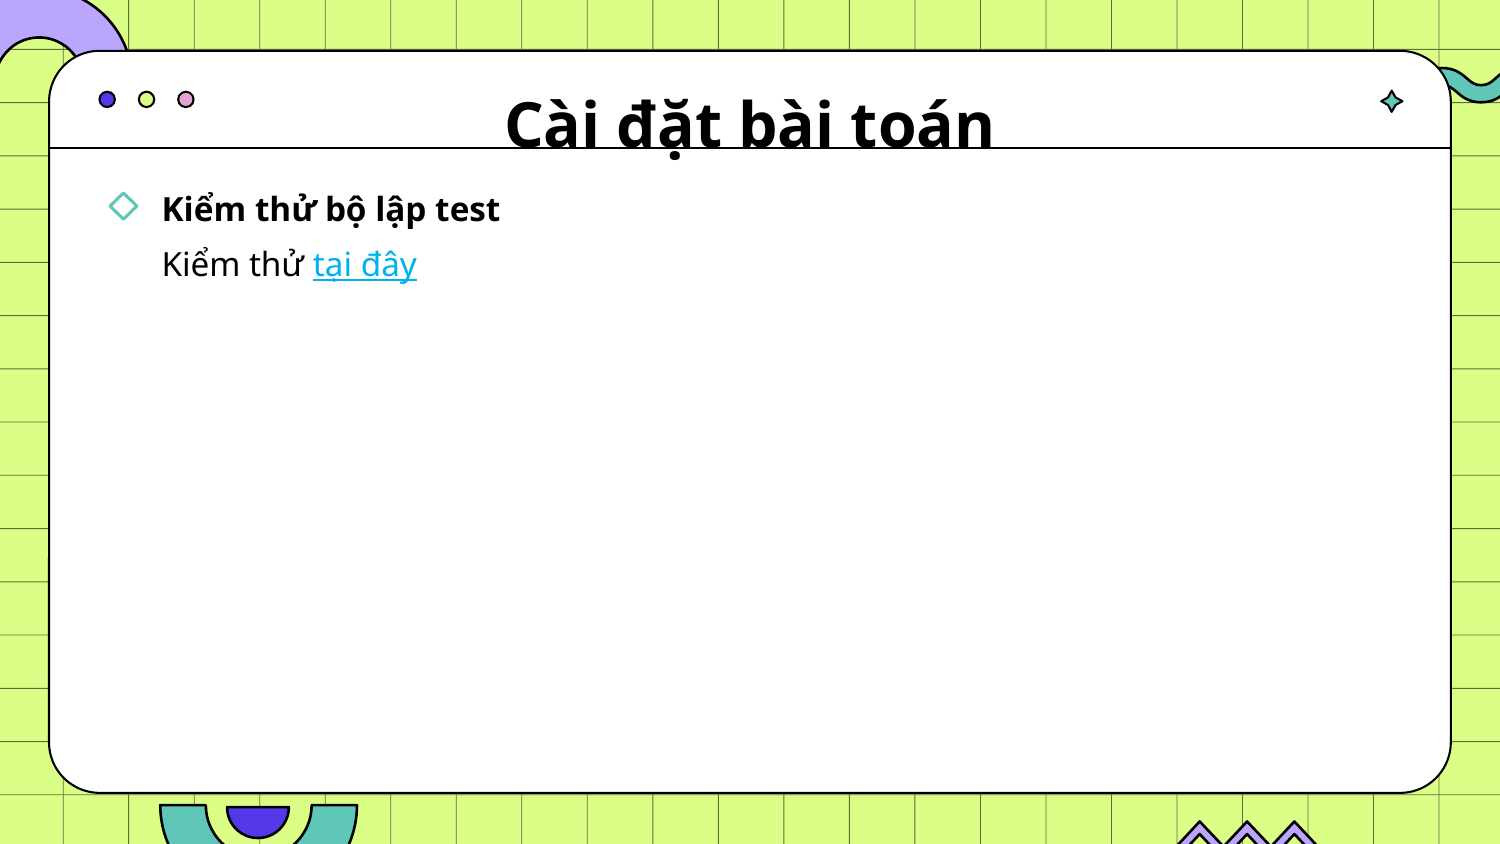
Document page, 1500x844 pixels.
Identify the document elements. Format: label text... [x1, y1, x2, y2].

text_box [160, 805, 357, 844]
text_box [98, 90, 116, 109]
text_box [1273, 821, 1316, 844]
text_box [108, 191, 139, 221]
text_box [177, 90, 195, 109]
text_box Kiểm thử bộ lập test Kiểm thử tại đây [146, 184, 824, 546]
text_box [1225, 821, 1269, 844]
title Cài đặt bài toán [118, 96, 1382, 157]
text_box [1178, 821, 1222, 844]
text_box [137, 90, 156, 109]
text_box [1381, 90, 1403, 112]
